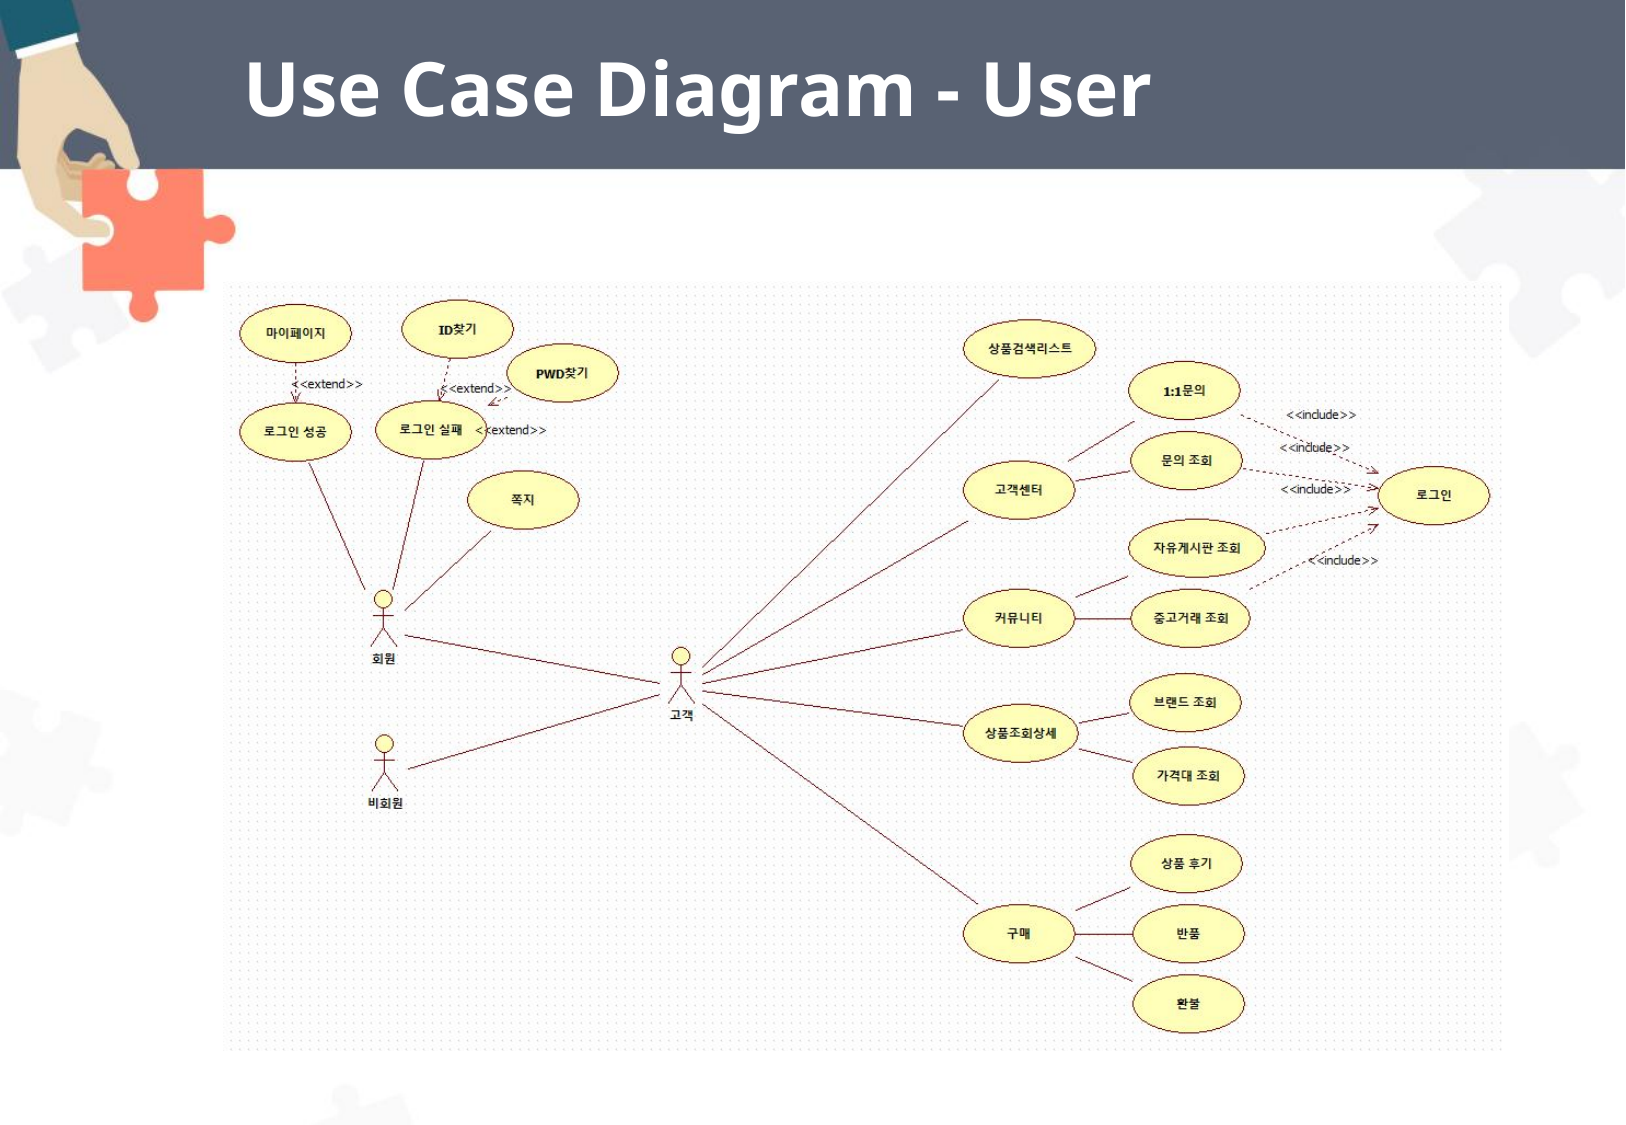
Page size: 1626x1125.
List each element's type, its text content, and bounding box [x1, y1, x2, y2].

title Use Case Diagram - User [228, 28, 1498, 157]
picture [0, 0, 1625, 1125]
